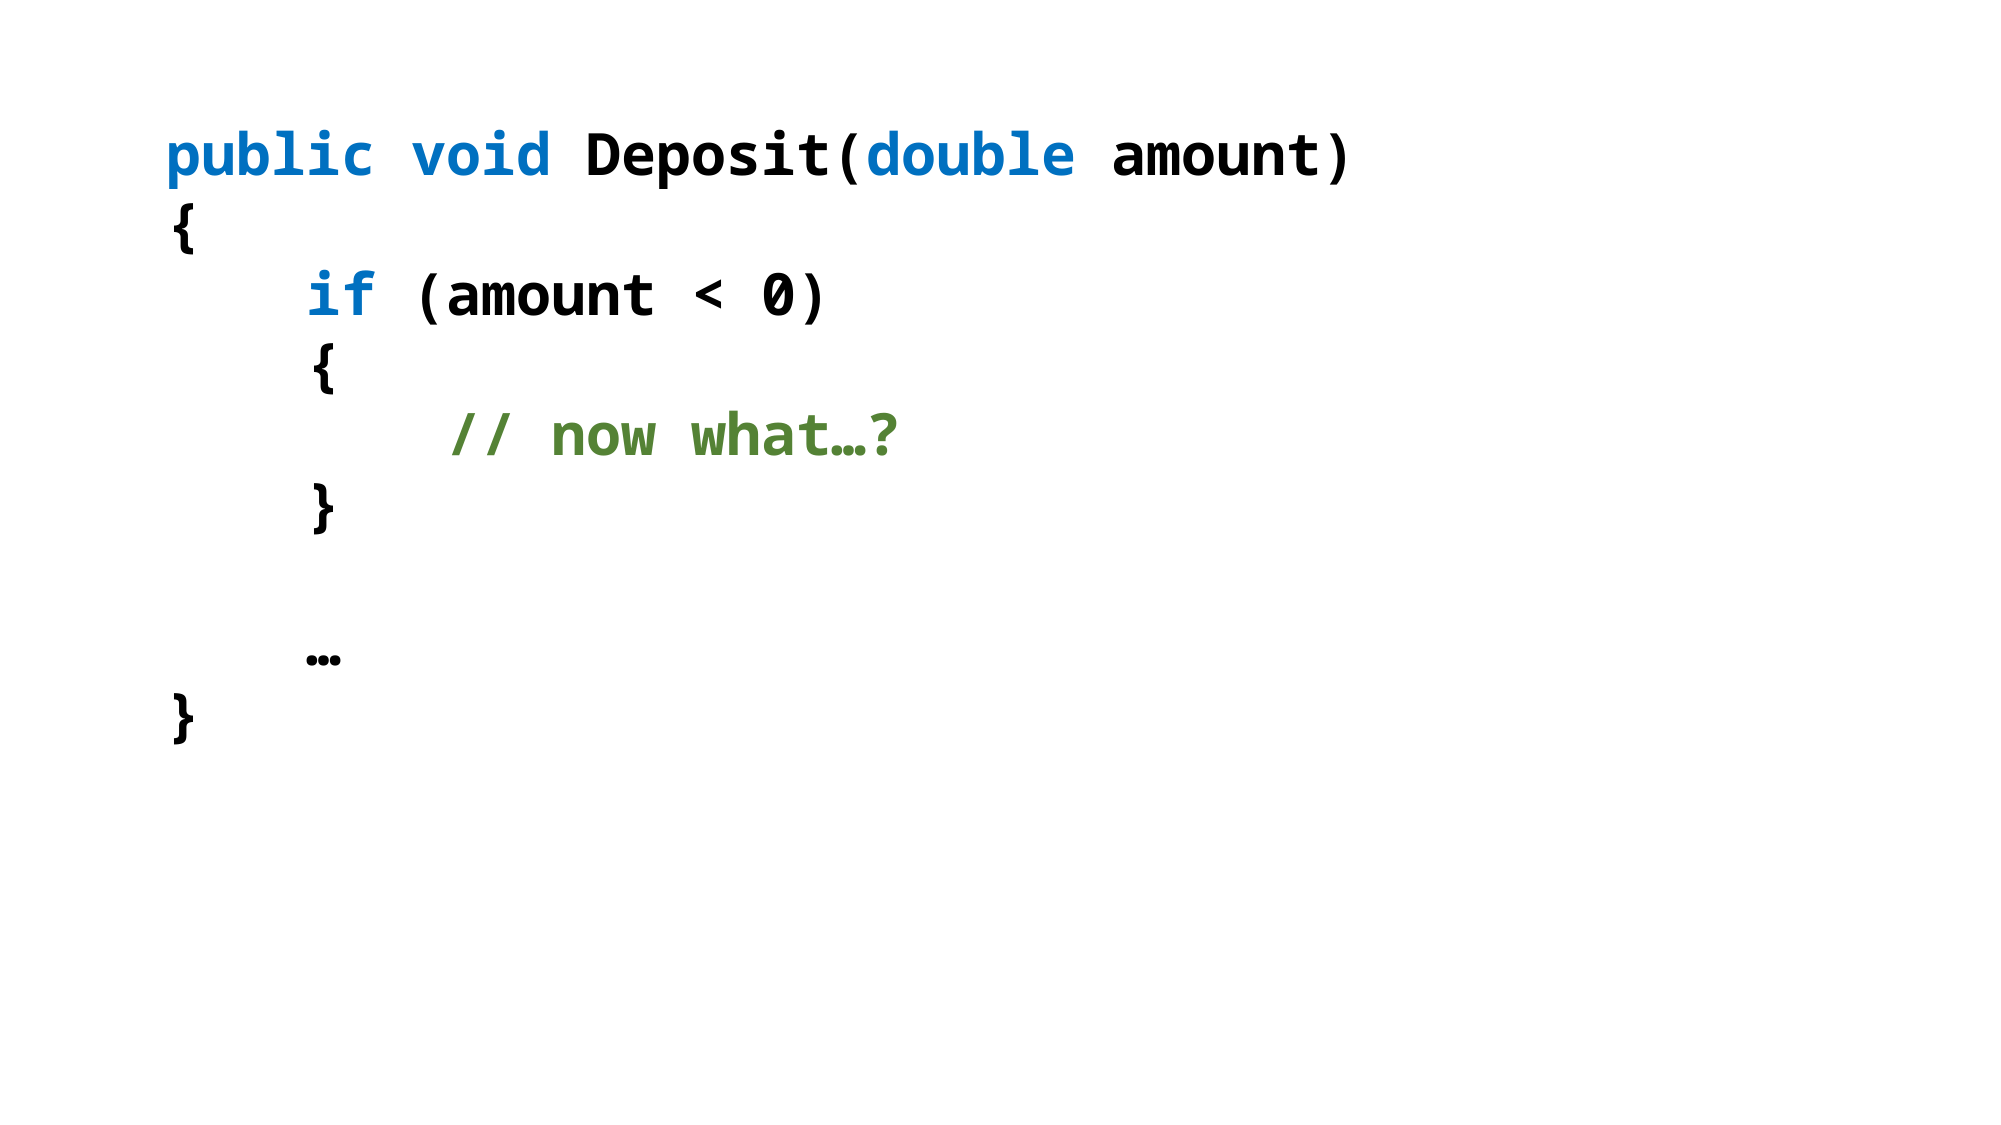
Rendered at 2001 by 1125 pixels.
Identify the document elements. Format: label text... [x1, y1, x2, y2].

text_box public void Deposit(double amount) { if (amount < 0) { // now what…? } … } [151, 109, 1722, 755]
